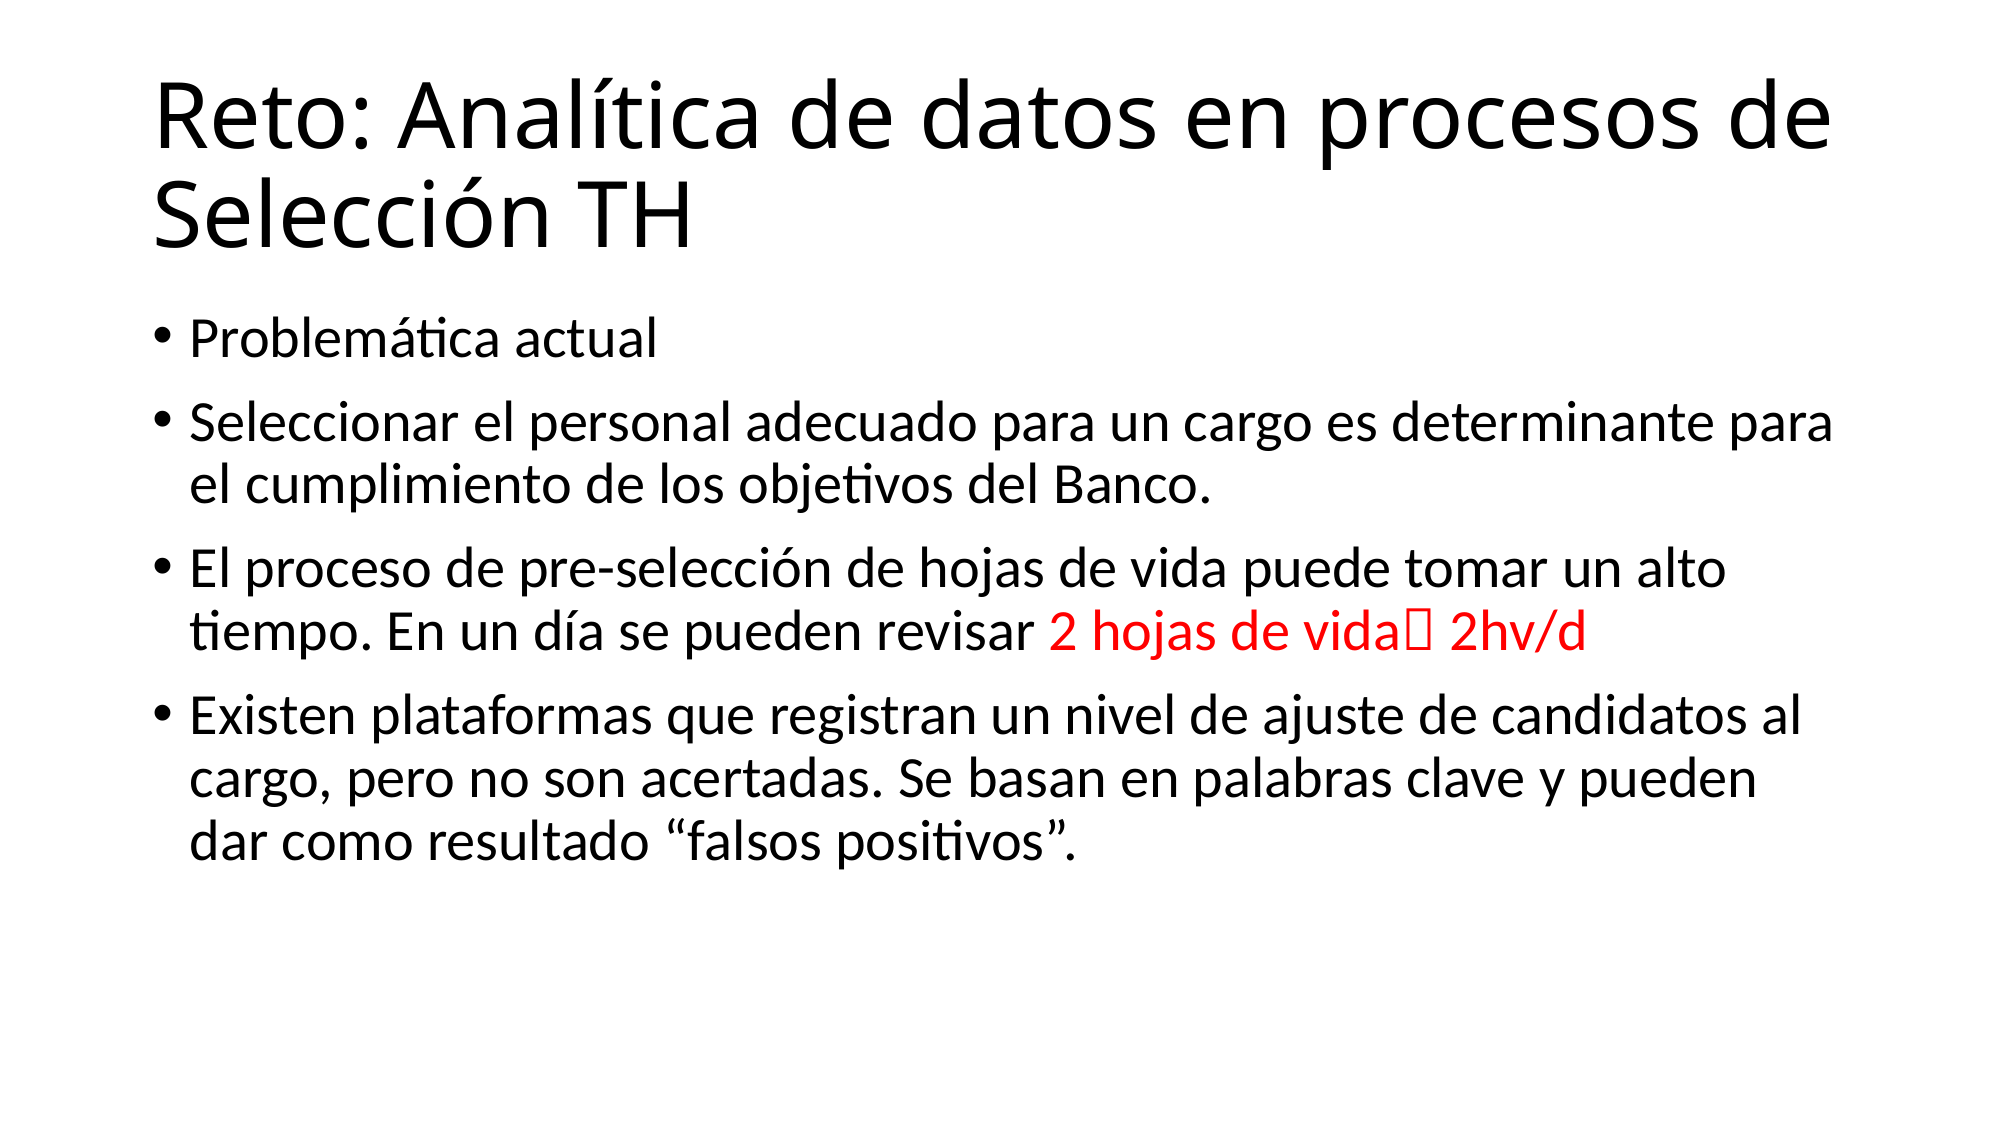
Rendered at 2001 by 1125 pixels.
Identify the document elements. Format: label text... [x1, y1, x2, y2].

title Reto: Analítica de datos en procesos de Selección TH [137, 59, 1863, 278]
list Problemática actual Seleccionar el personal adecuado para un cargo es determinante para el cumplimiento de los objetivos del Banco. El proceso de pre-selección de hojas de vida puede tomar un alto tiempo. En un día se pueden revisar 2 hojas de vida 2hv/d Existen plataformas que registran un nivel de ajuste de candidatos al cargo, pero no son acertadas. Se basan en palabras clave y pueden dar como resultado “falsos positivos”. [137, 299, 1863, 1014]
